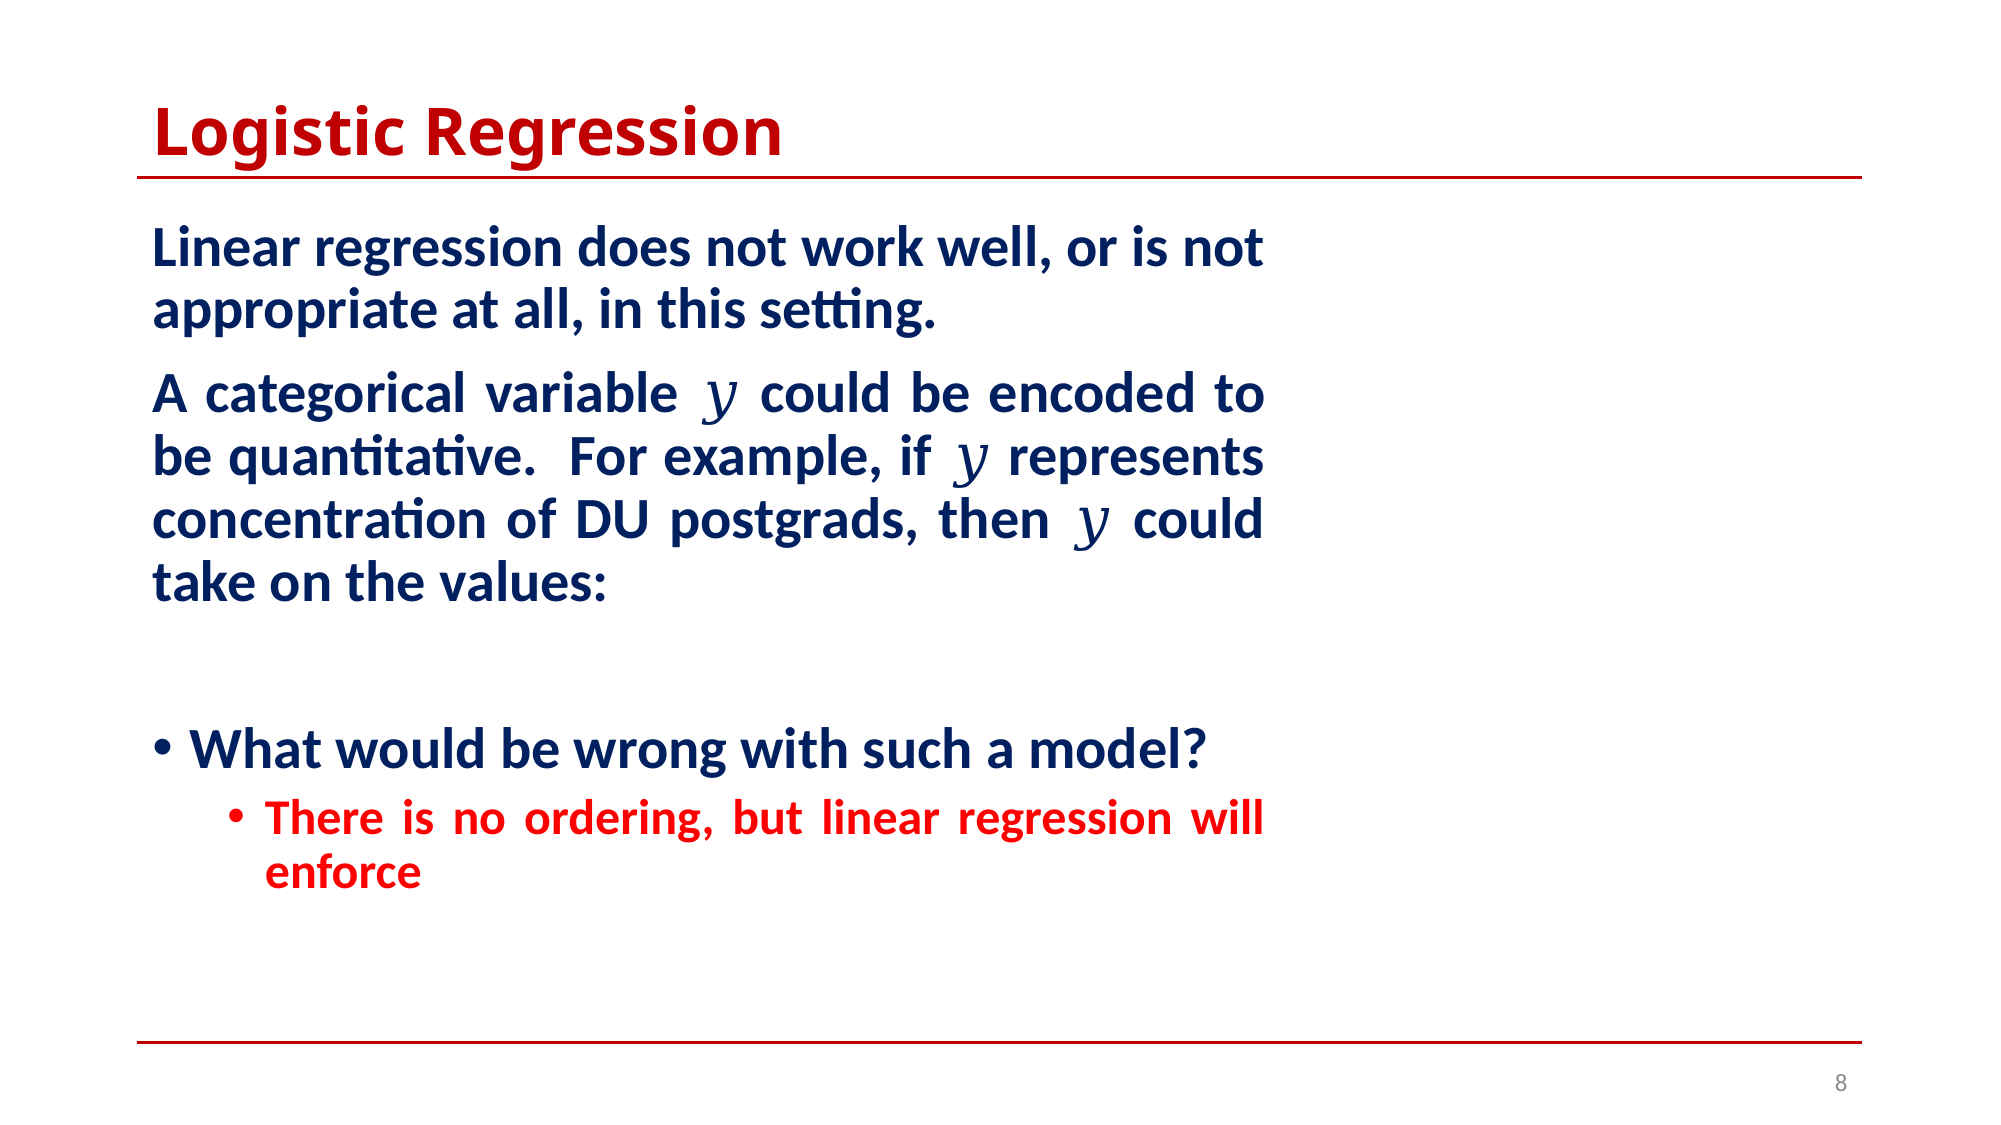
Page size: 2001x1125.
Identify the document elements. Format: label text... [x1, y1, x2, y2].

title Logistic Regression [137, 90, 1863, 178]
slide_number 8 [1412, 1051, 1863, 1111]
